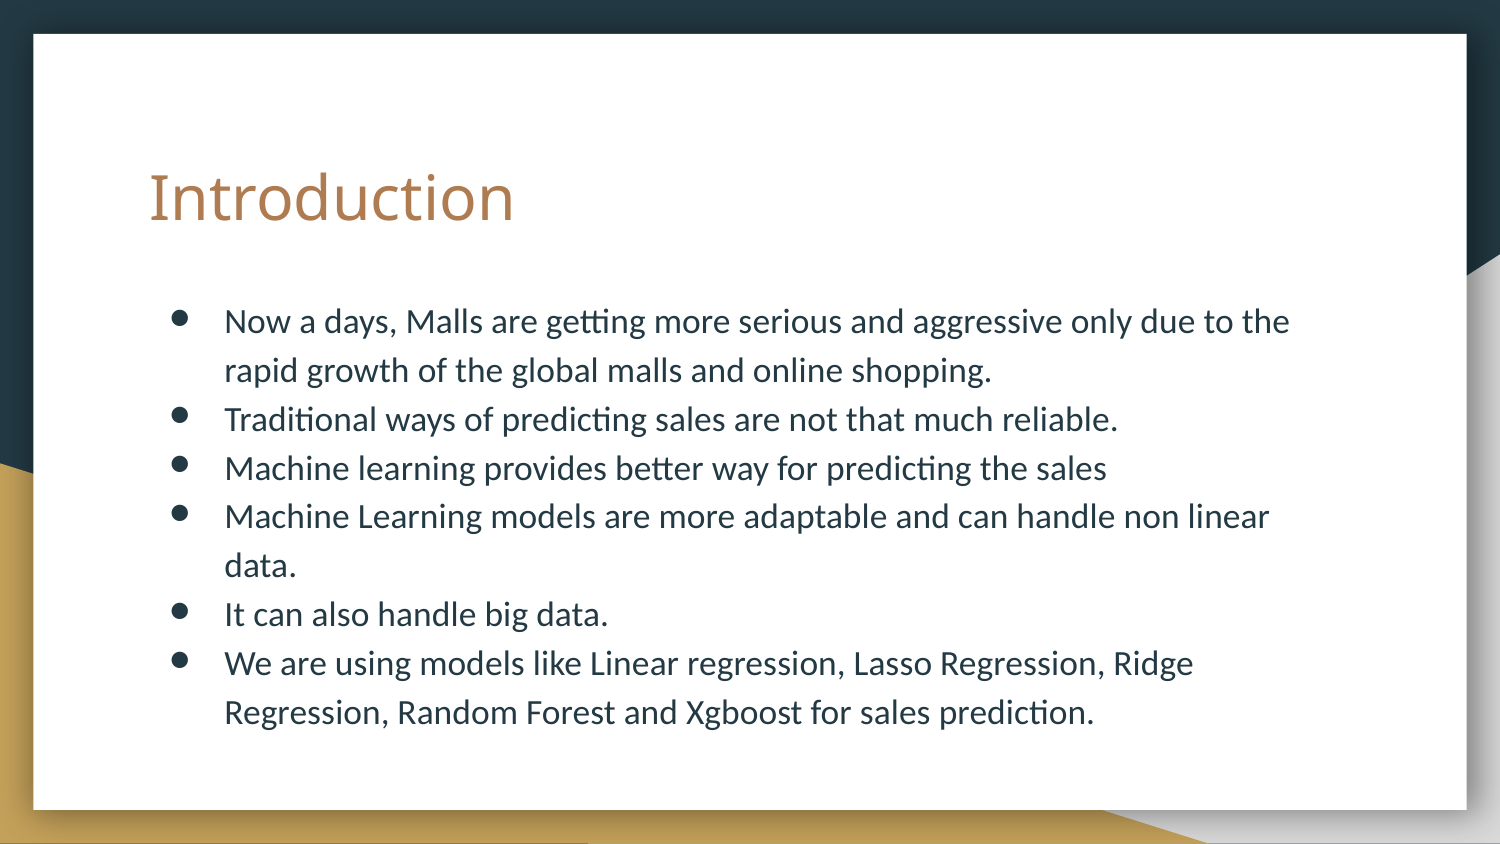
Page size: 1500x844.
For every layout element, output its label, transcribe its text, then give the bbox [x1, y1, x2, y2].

list Now a days, Malls are getting more serious and aggressive only due to the rapid growth of the global malls and online shopping. Traditional ways of predicting sales are not that much reliable. Machine learning provides better way for predicting the sales Machine Learning models are more adaptable and can handle non linear data. It can also handle big data. We are using models like Linear regression, Lasso Regression, Ridge Regression, Random Forest and Xgboost for sales prediction. [134, 276, 1366, 729]
title Introduction [134, 138, 1366, 276]
